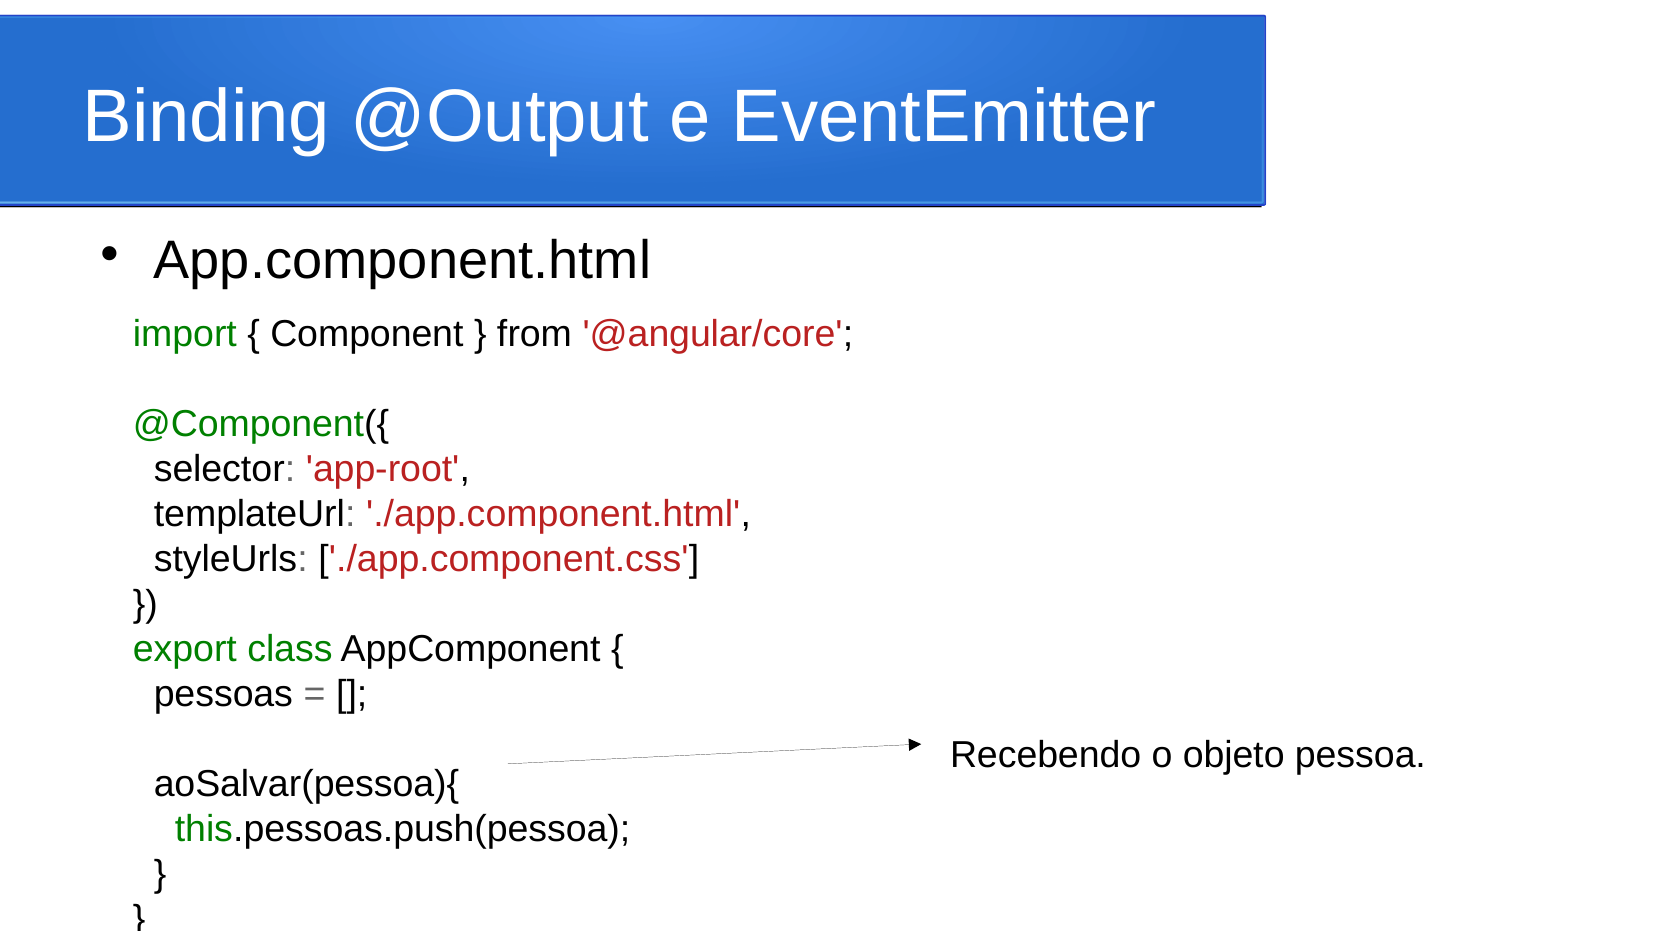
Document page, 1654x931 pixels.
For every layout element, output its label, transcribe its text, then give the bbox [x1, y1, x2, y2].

picture [0, 13, 1269, 211]
text_box Recebendo o objeto pessoa. [935, 722, 1441, 780]
text_box App.component.html [82, 224, 1571, 764]
text_box Binding @Output e EventEmitter [82, 35, 1235, 189]
text_box import { Component } from '@angular/core'; @Component({ selector: 'app-root', templateUrl: './app.component.html', styleUrls: ['./app.component.css'] }) export class AppComponent { pessoas = []; aoSalvar(pessoa){ this.pessoas.push(pessoa); } } [118, 301, 1382, 904]
text_box [507, 738, 922, 764]
